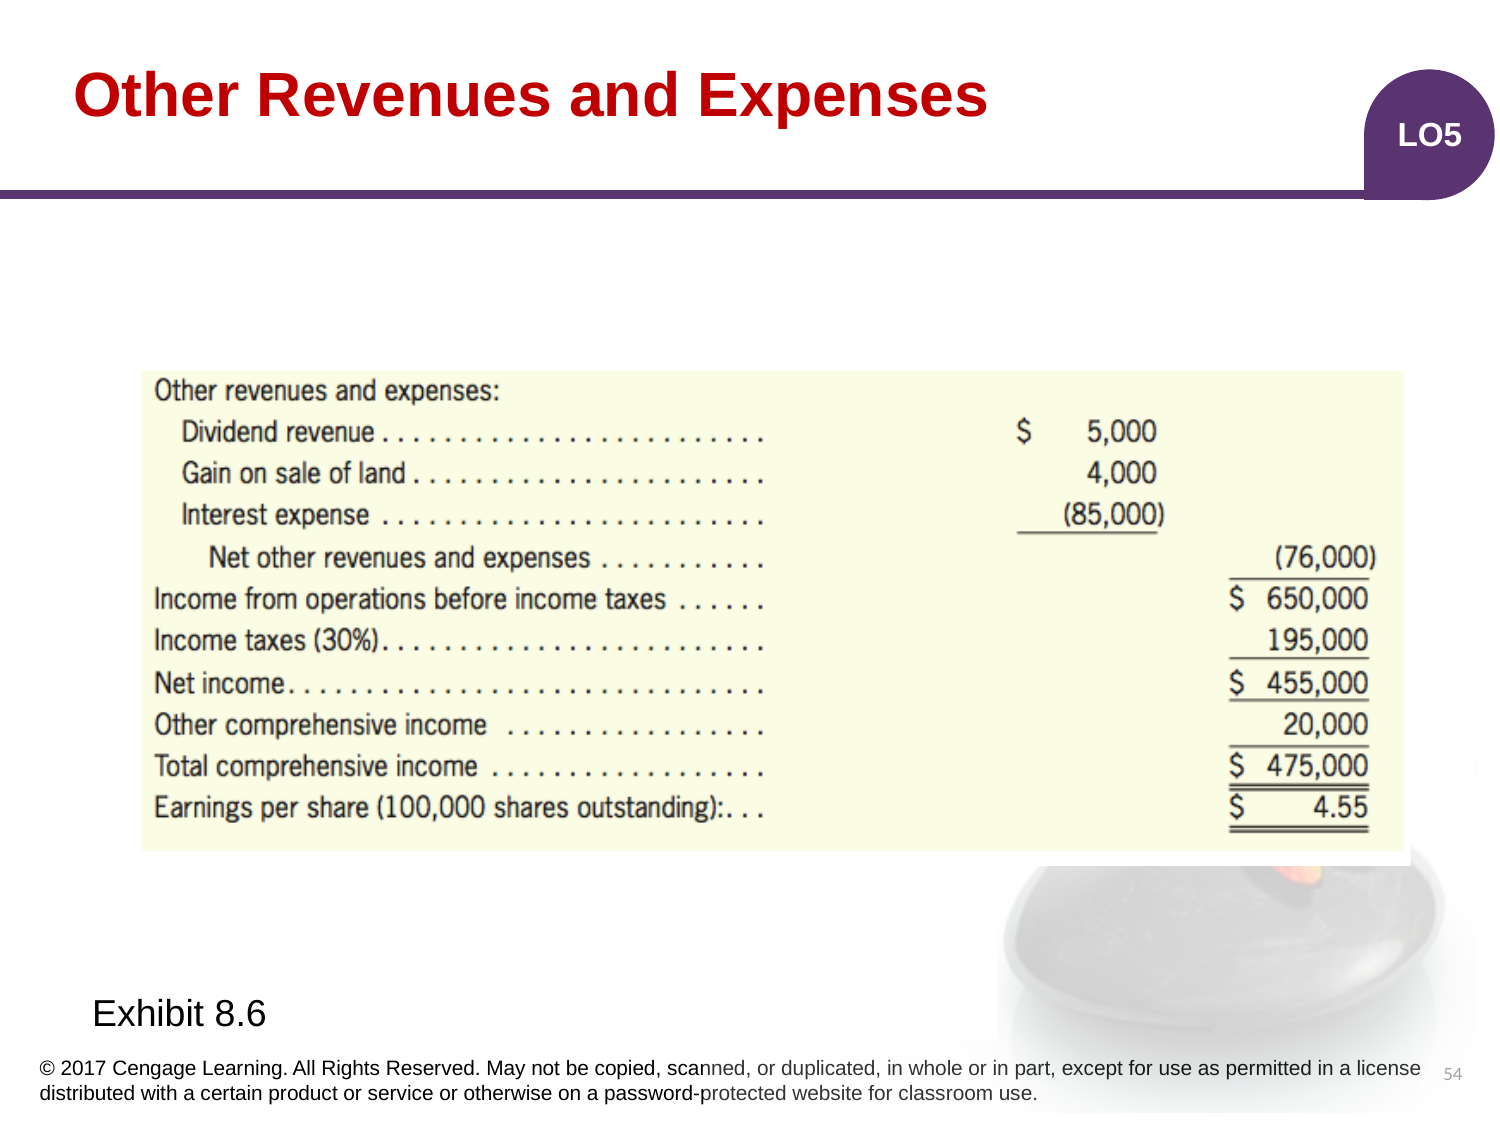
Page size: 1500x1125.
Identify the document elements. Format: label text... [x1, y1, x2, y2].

picture [853, 1064, 863, 1075]
picture [712, 1089, 718, 1100]
picture [1062, 1064, 1072, 1075]
picture [965, 1089, 975, 1100]
picture [1095, 1064, 1105, 1075]
picture [946, 1089, 952, 1100]
picture [776, 1085, 785, 1100]
picture [999, 1089, 1008, 1100]
picture [899, 1089, 908, 1100]
picture [875, 1089, 885, 1100]
picture [836, 1064, 847, 1075]
picture [868, 1085, 874, 1100]
picture [1015, 1064, 1025, 1079]
picture [712, 1064, 721, 1075]
picture [924, 1060, 933, 1075]
picture [730, 1087, 736, 1100]
picture [723, 1064, 733, 1075]
picture [704, 1064, 709, 1075]
text_box LO5 [1382, 105, 1478, 161]
picture [969, 1064, 979, 1075]
picture [864, 1060, 873, 1075]
picture [852, 1089, 862, 1100]
picture [1117, 1062, 1123, 1075]
picture [808, 1089, 818, 1100]
picture [936, 1064, 946, 1075]
picture [1135, 1064, 1139, 1075]
picture [953, 1089, 963, 1100]
picture [1011, 1089, 1020, 1100]
picture [769, 1064, 775, 1075]
picture [792, 1089, 807, 1100]
picture [764, 1089, 774, 1100]
picture [845, 1087, 851, 1100]
picture [1106, 1064, 1116, 1079]
picture [831, 1089, 840, 1100]
picture [908, 1064, 923, 1075]
picture [748, 1089, 757, 1100]
picture [825, 1064, 834, 1075]
title Other Revenues and Expenses [58, 40, 1365, 152]
picture [1026, 1064, 1037, 1075]
picture [998, 1064, 1007, 1075]
picture [734, 1060, 743, 1075]
text_box Exhibit 8.6 [77, 982, 282, 1042]
picture [819, 1085, 829, 1100]
picture [736, 1089, 746, 1100]
picture [1084, 1064, 1093, 1075]
picture [980, 1064, 986, 1075]
picture [704, 1089, 711, 1100]
picture [846, 1062, 852, 1075]
picture [914, 1089, 934, 1100]
picture [757, 1087, 763, 1100]
picture [976, 1089, 991, 1100]
slide_number 54 [1139, 1042, 1478, 1103]
picture [758, 1064, 768, 1075]
picture [936, 1089, 945, 1100]
picture [793, 1064, 802, 1075]
picture [1074, 1064, 1083, 1075]
picture [892, 1064, 901, 1075]
picture [1128, 1060, 1134, 1075]
picture [1038, 1062, 1050, 1075]
picture [719, 1089, 729, 1100]
picture [805, 1064, 815, 1079]
picture [1021, 1089, 1031, 1100]
picture [952, 1064, 962, 1075]
picture [782, 1060, 791, 1075]
picture [133, 371, 1411, 866]
picture [886, 1089, 892, 1100]
